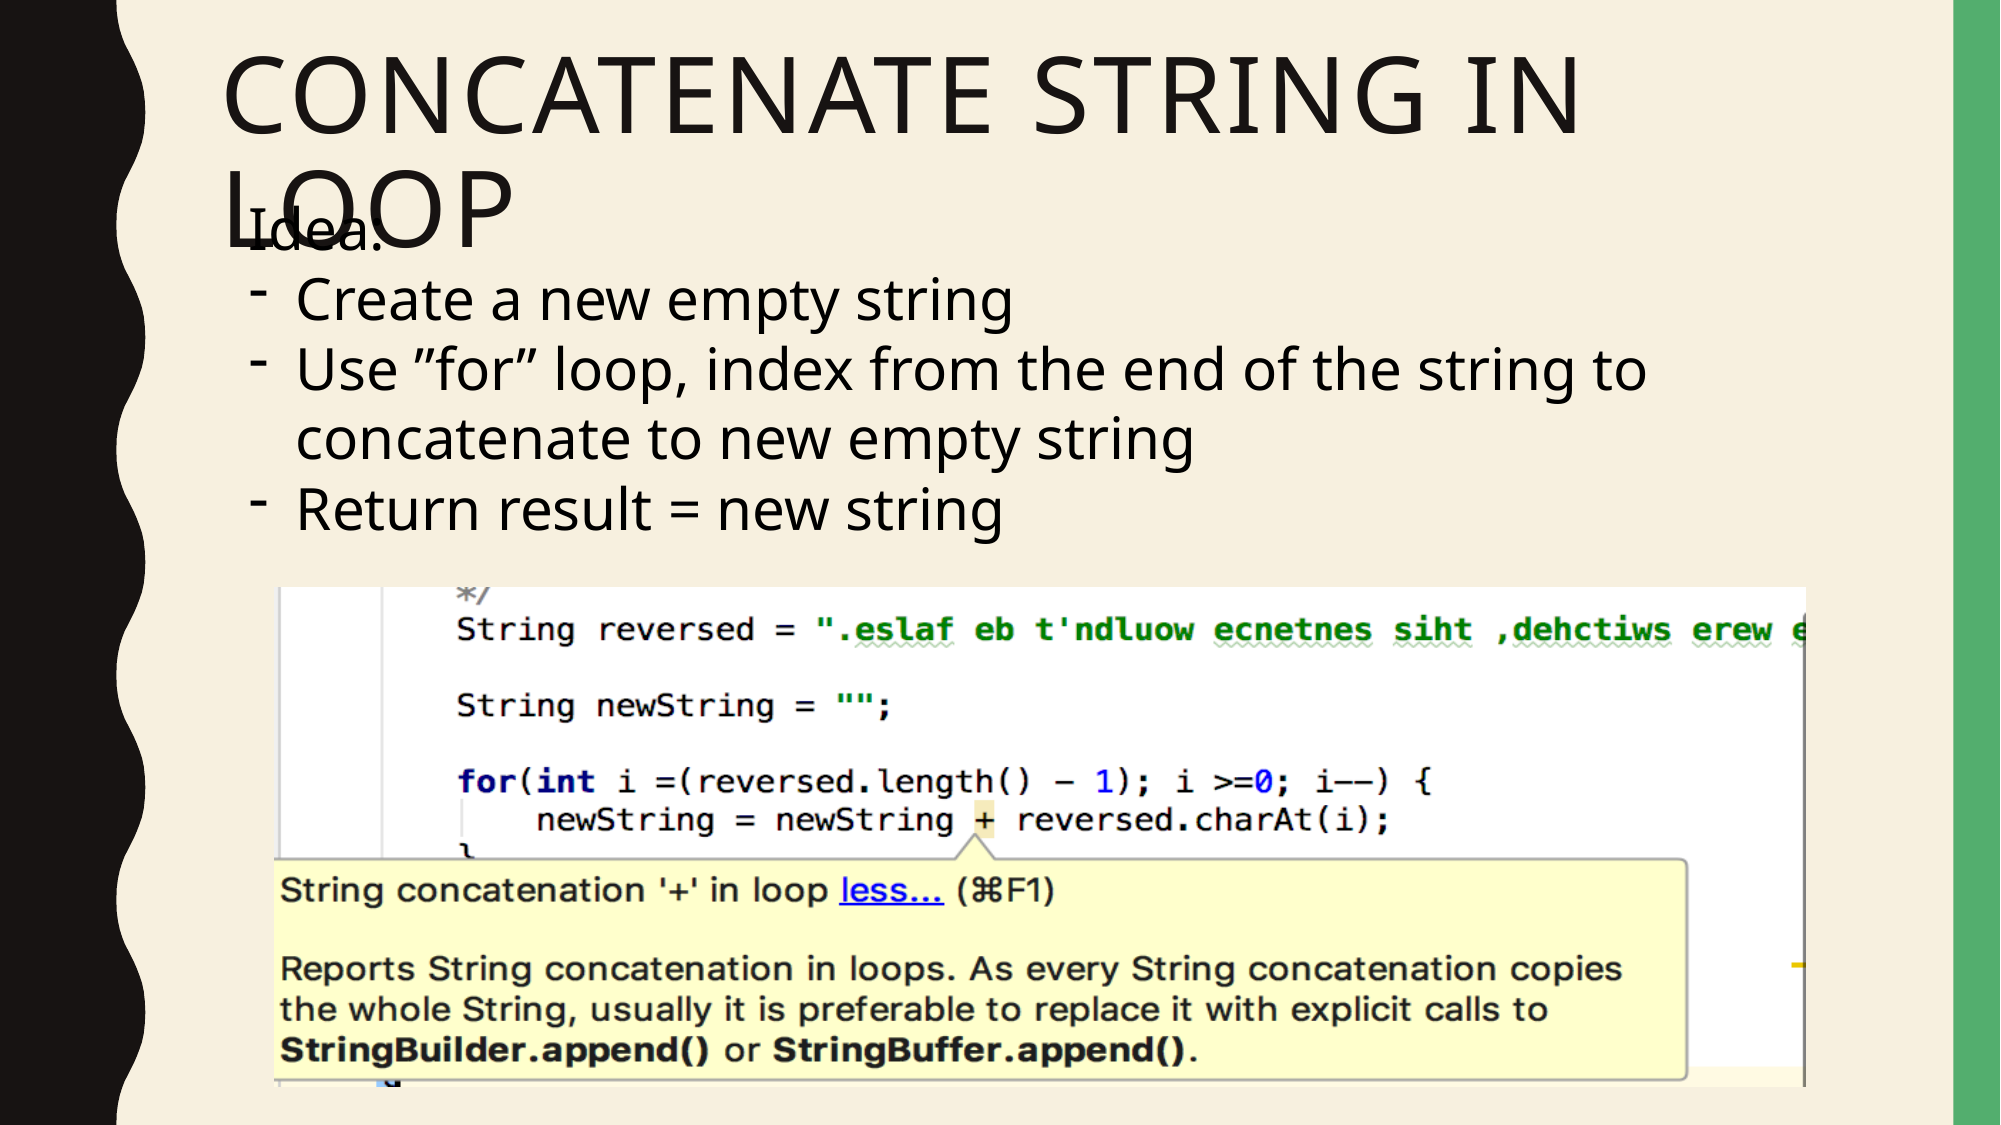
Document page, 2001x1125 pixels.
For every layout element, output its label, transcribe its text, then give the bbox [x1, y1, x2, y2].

text_box Idea: Create a new empty string Use ”for” loop, index from the end of the string to concatenate to new empty string Return result = new string [234, 184, 1847, 550]
picture [274, 587, 1806, 1087]
title Concatenate string in loop [205, 33, 1875, 185]
